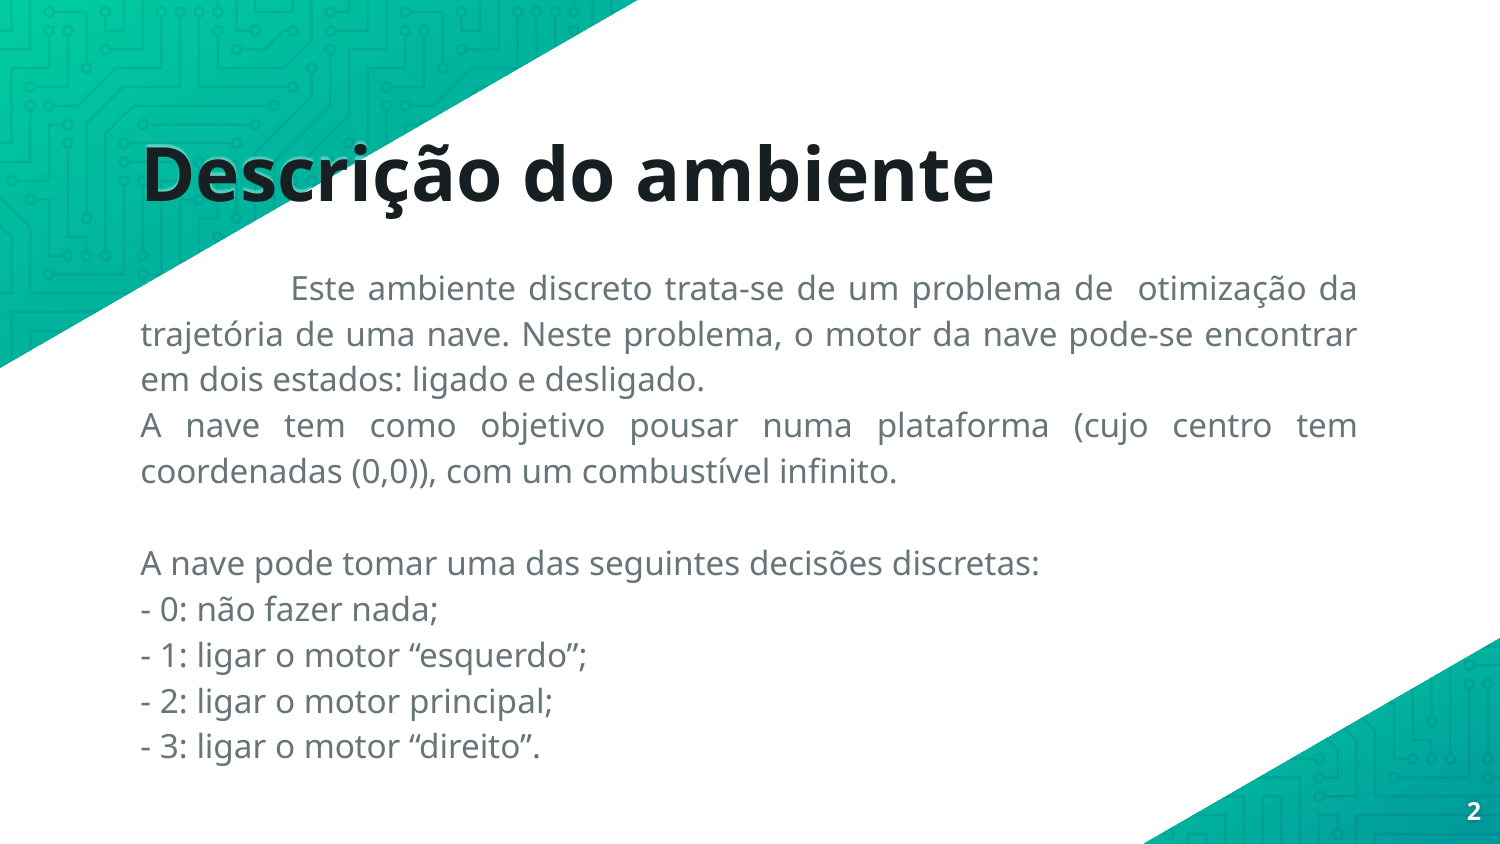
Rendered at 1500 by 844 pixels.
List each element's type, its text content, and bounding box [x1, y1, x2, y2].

list Este ambiente discreto trata-se de um problema de otimização da trajetória de uma nave. Neste problema, o motor da nave pode-se encontrar em dois estados: ligado e desligado. A nave tem como objetivo pousar numa plataforma (cujo centro tem coordenadas (0,0)), com um combustível infinito. A nave pode tomar uma das seguintes decisões discretas: - 0: não fazer nada; - 1: ligar o motor “esquerdo”; - 2: ligar o motor principal; - 3: ligar o motor “direito”. [140, 260, 1360, 780]
slide_number 2 [1391, 779, 1482, 844]
title Descrição do ambiente [140, 137, 1360, 219]
